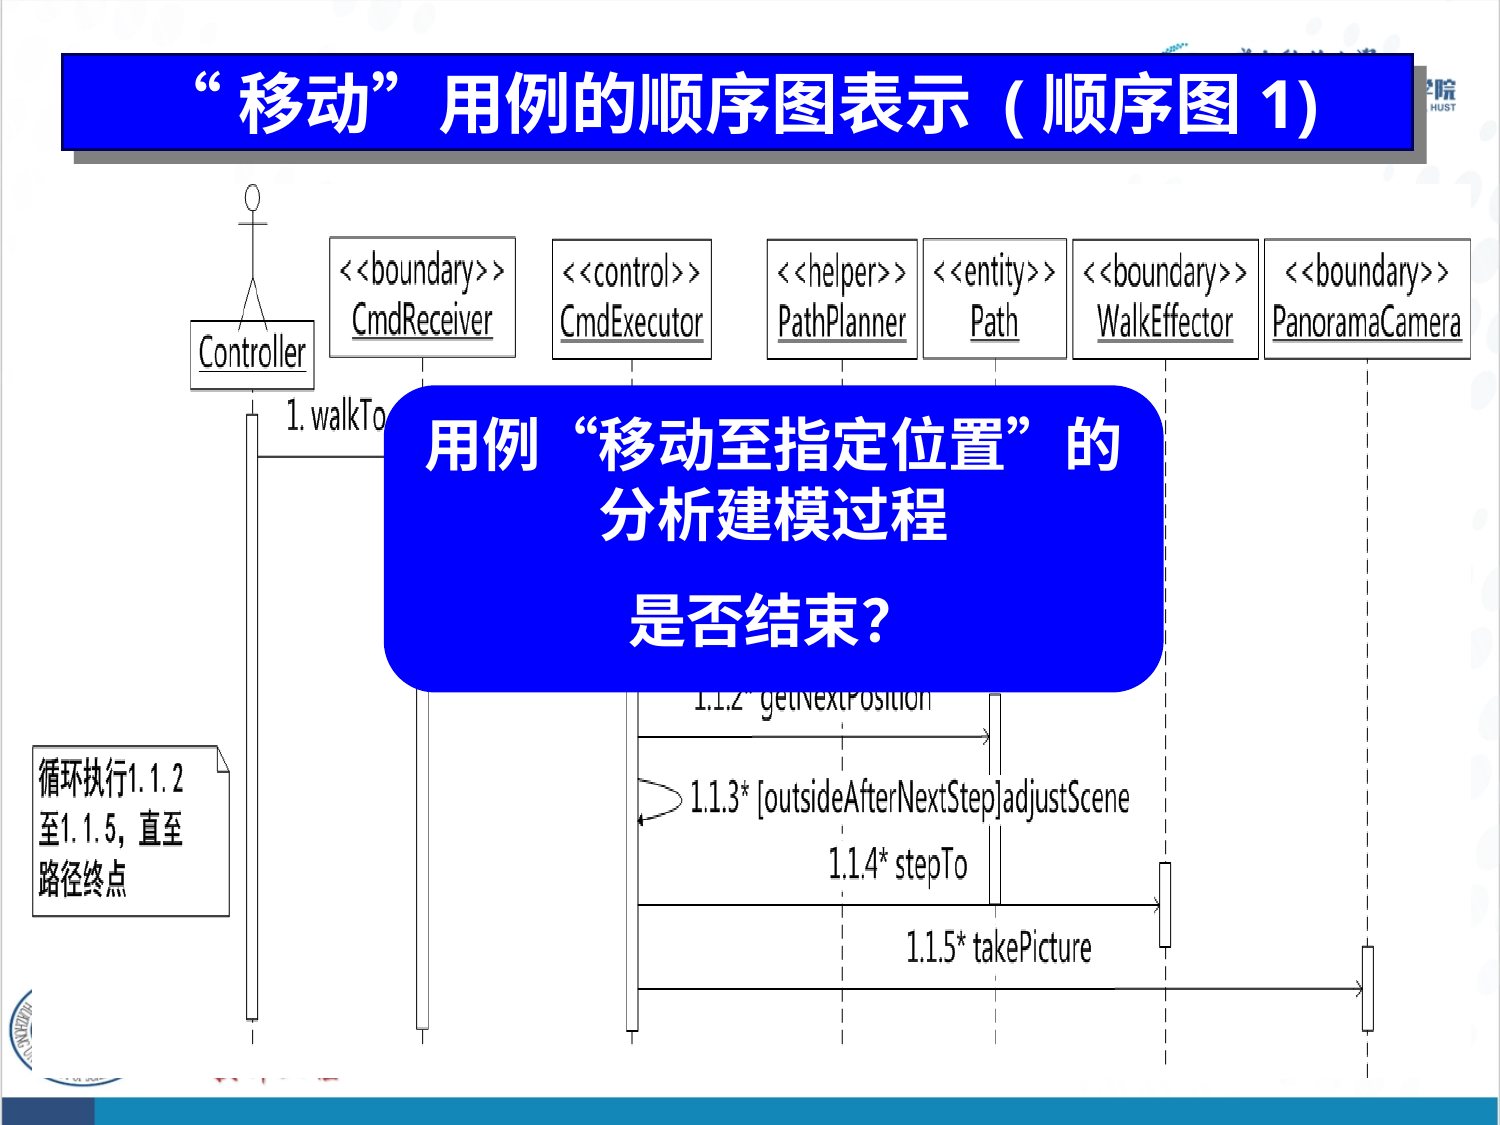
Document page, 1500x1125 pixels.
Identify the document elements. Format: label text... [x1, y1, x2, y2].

picture [0, 0, 1500, 1125]
title “移动”用例的顺序图表示 (顺序图1) [61, 53, 1414, 151]
